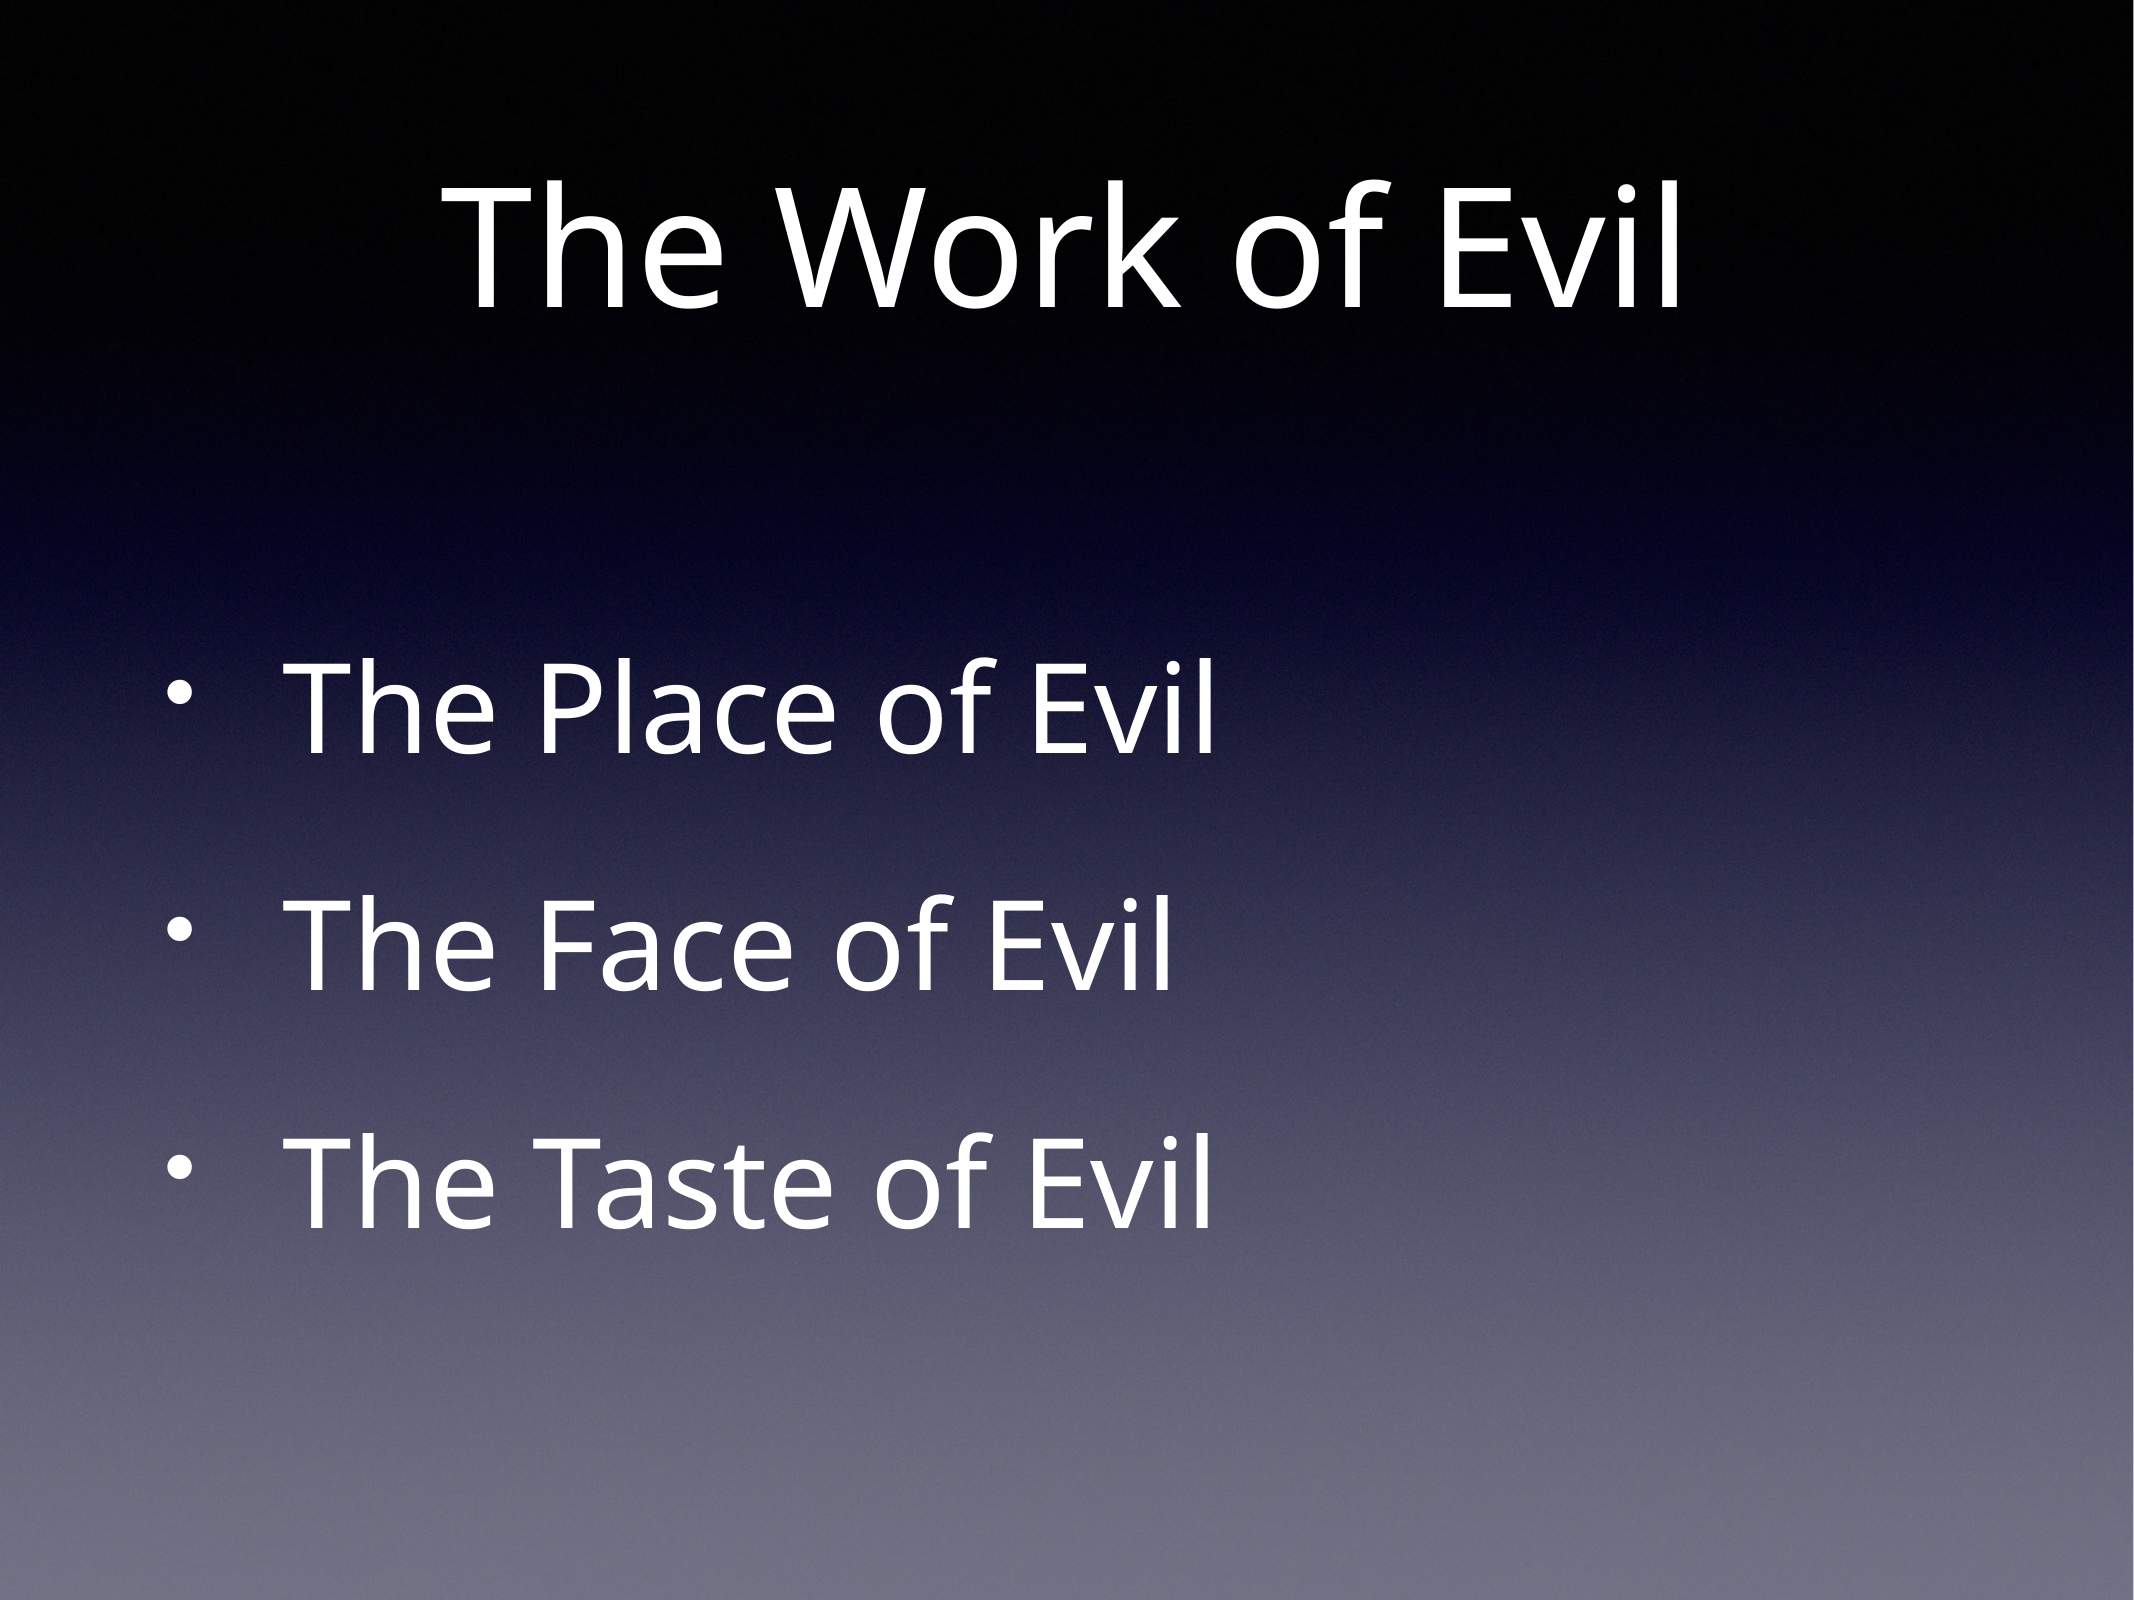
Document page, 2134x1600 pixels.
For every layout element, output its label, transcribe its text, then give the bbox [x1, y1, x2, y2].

title The Work of Evil [155, 66, 1978, 416]
list The Place of Evil The Face of Evil The Taste of Evil [155, 424, 1978, 1457]
picture [0, 0, 2134, 1600]
